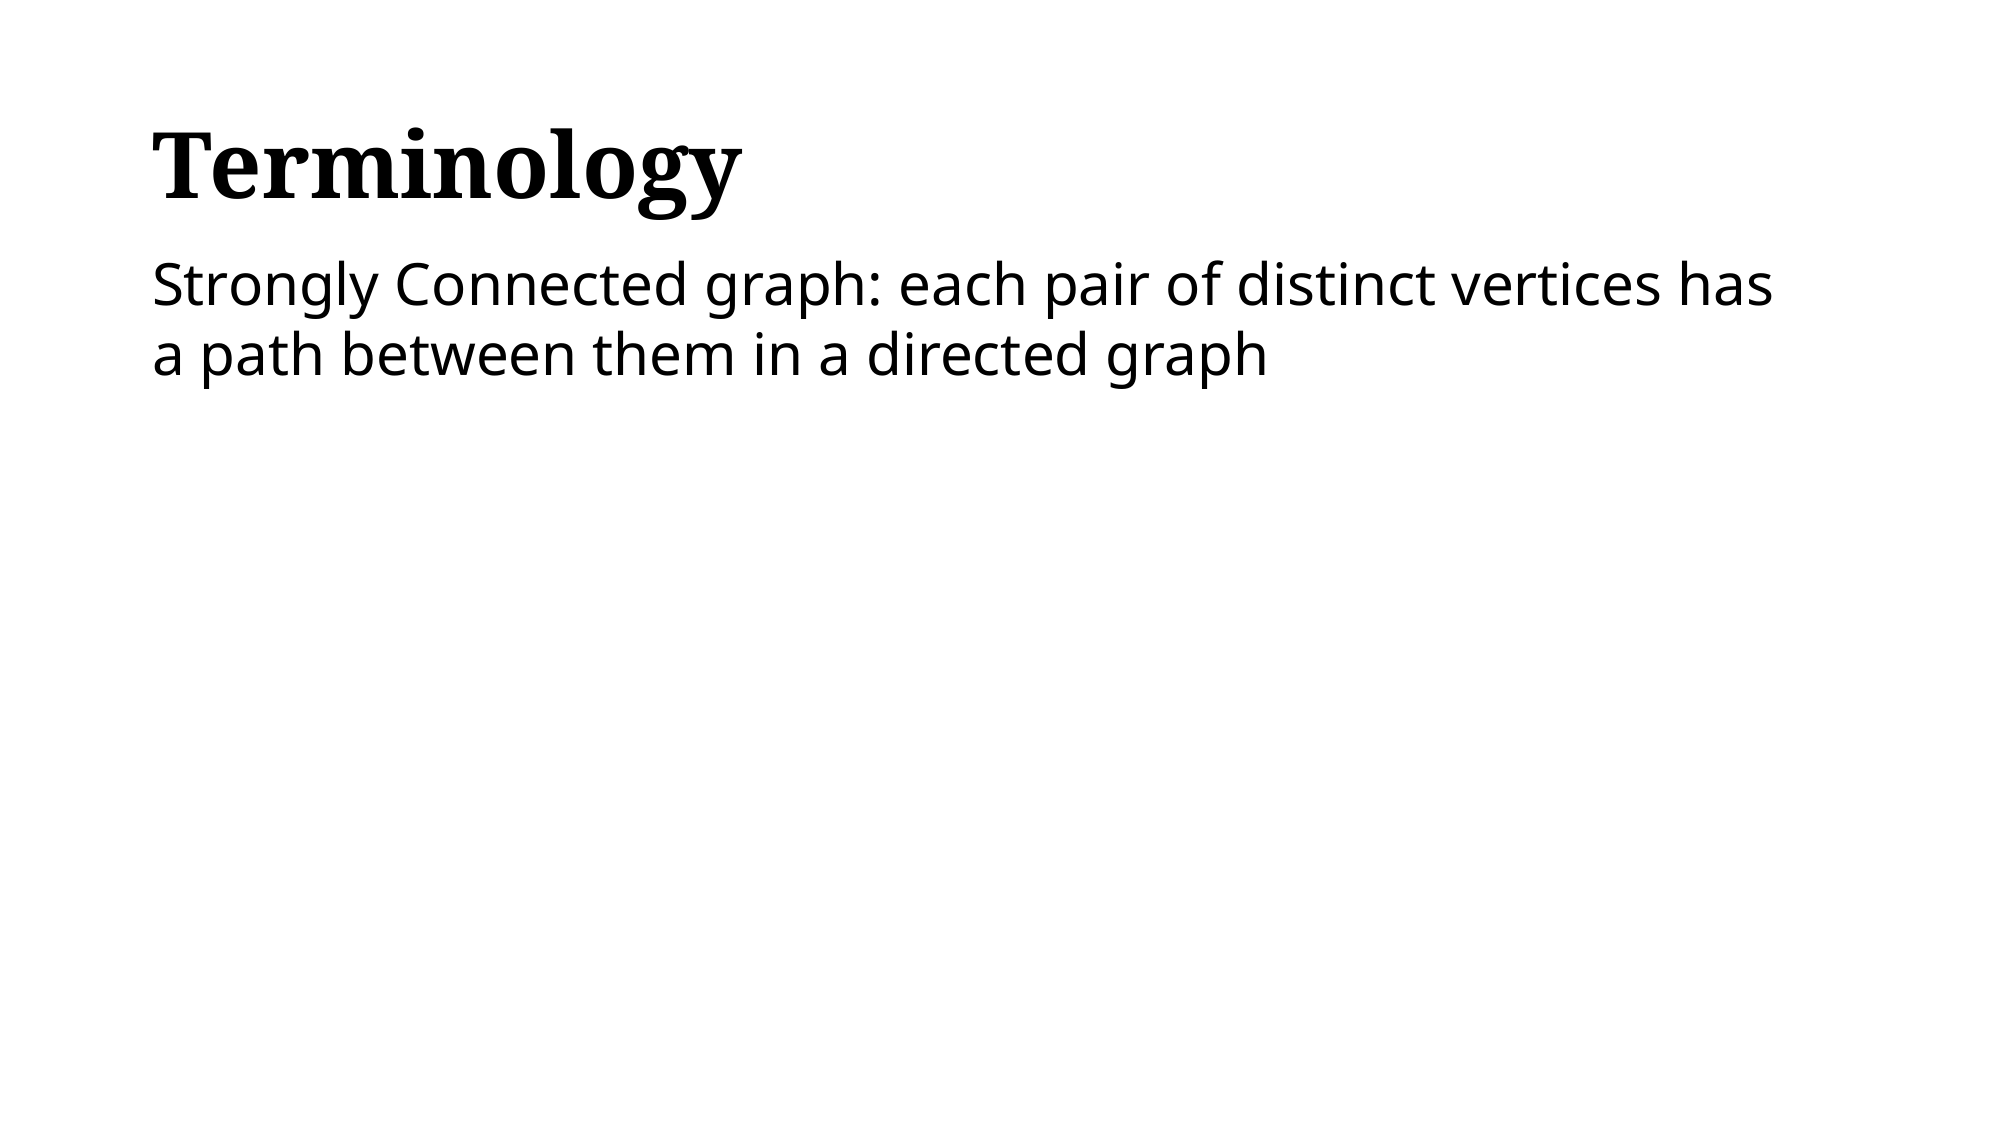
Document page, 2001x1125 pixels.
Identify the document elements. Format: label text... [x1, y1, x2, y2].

text_box Strongly Connected graph: each pair of distinct vertices has a path between them in a directed graph [137, 239, 1833, 395]
title Terminology [137, 59, 1863, 278]
